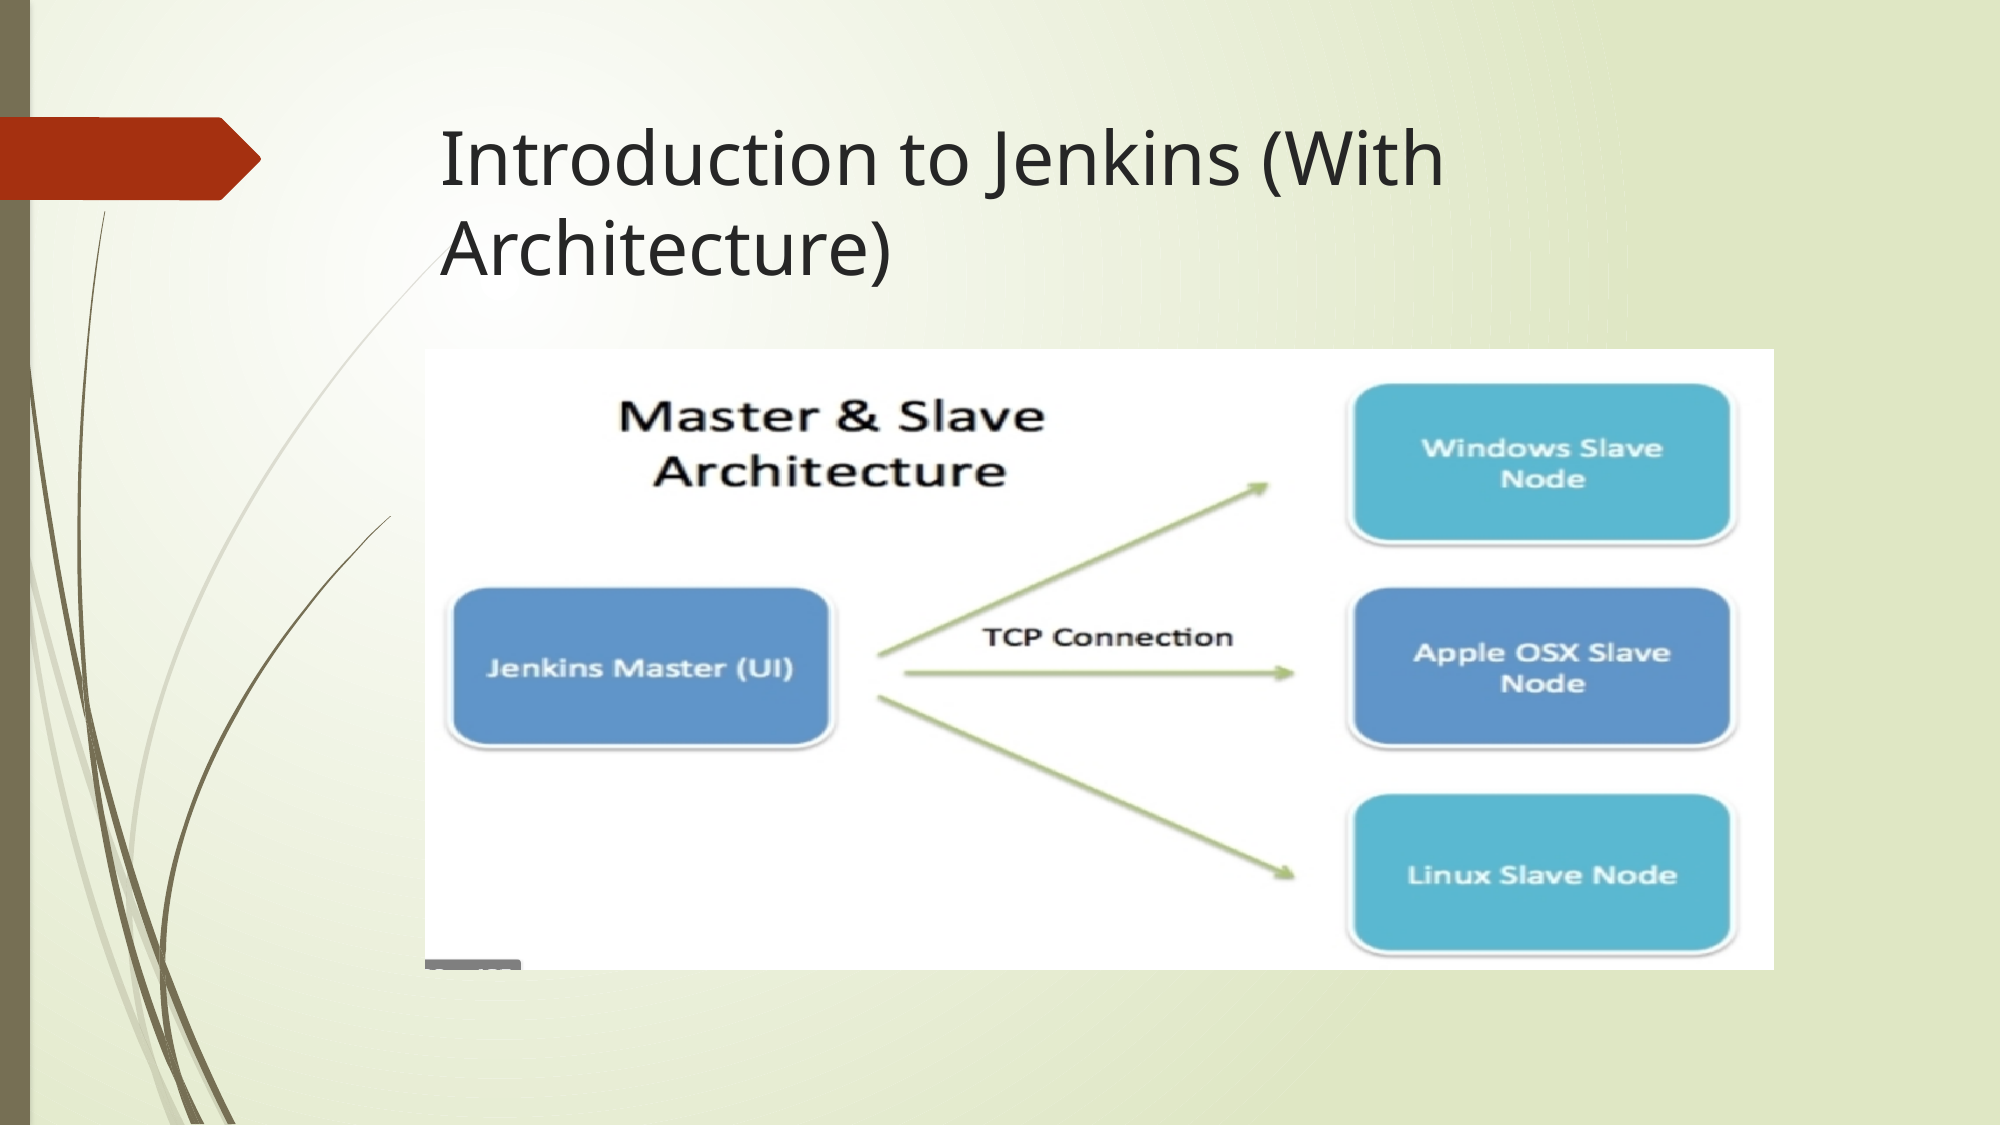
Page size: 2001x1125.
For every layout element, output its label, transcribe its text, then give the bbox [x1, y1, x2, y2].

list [425, 349, 1774, 971]
title Introduction to Jenkins (With Architecture) [425, 102, 1888, 313]
